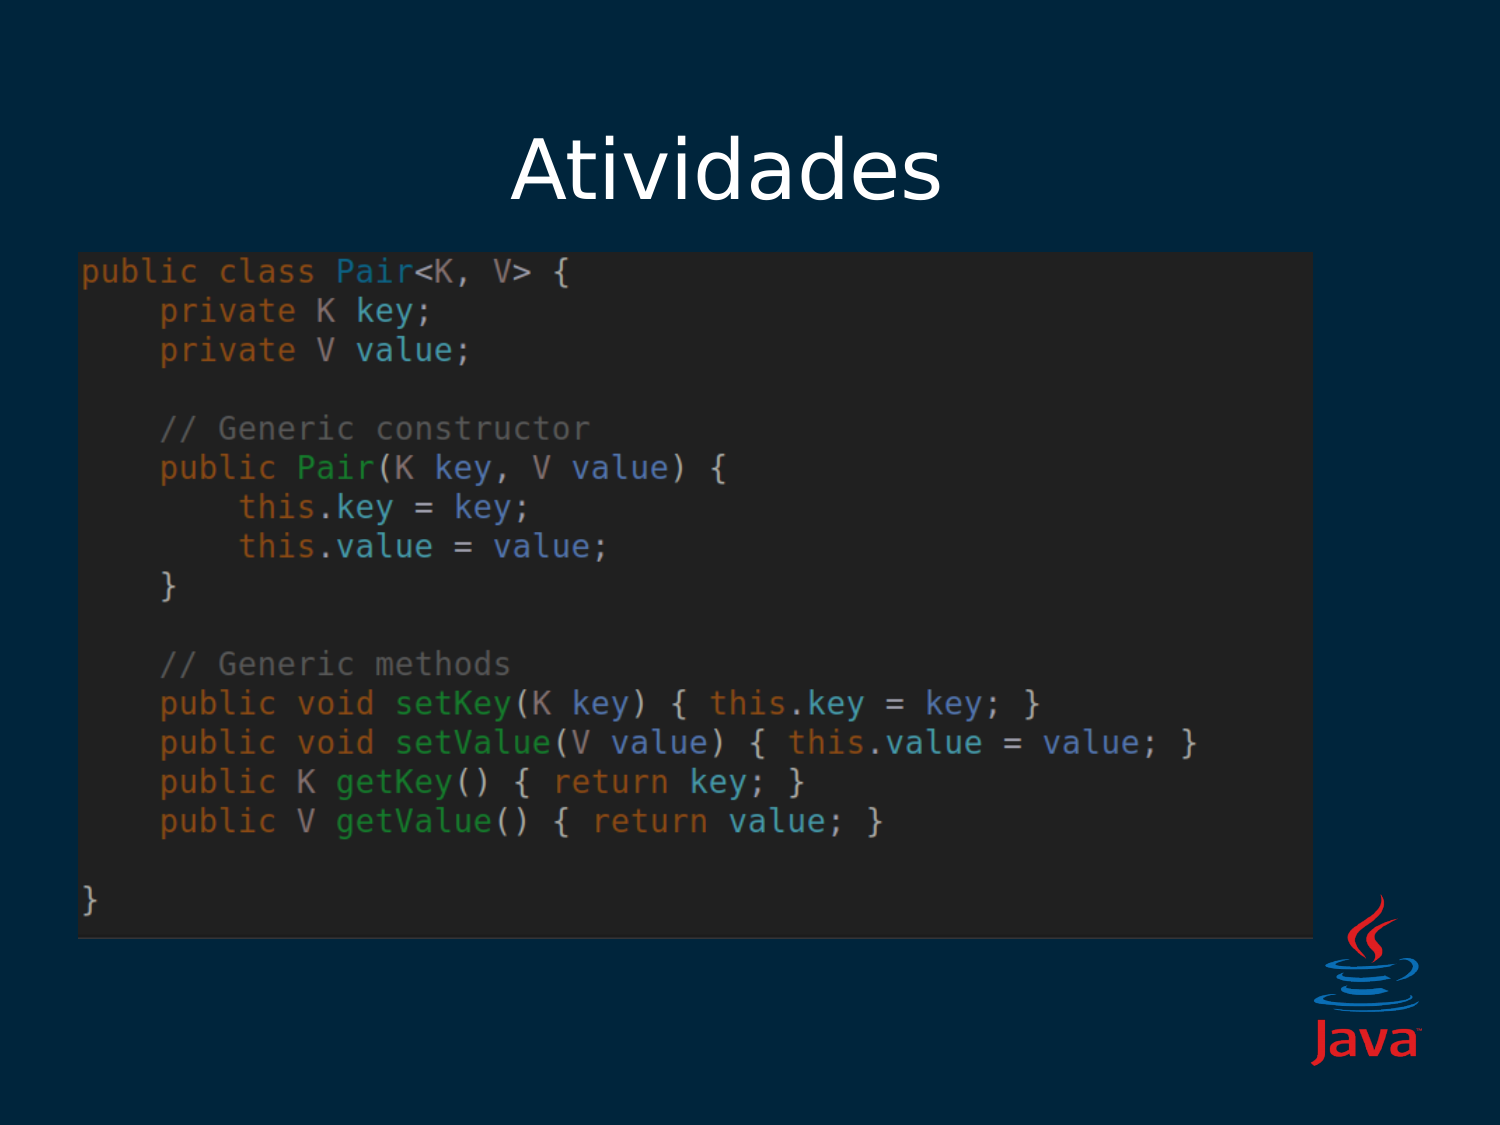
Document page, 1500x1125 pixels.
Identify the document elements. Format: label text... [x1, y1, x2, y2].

text_box Atividades [420, 113, 1032, 216]
picture [78, 252, 1488, 1081]
